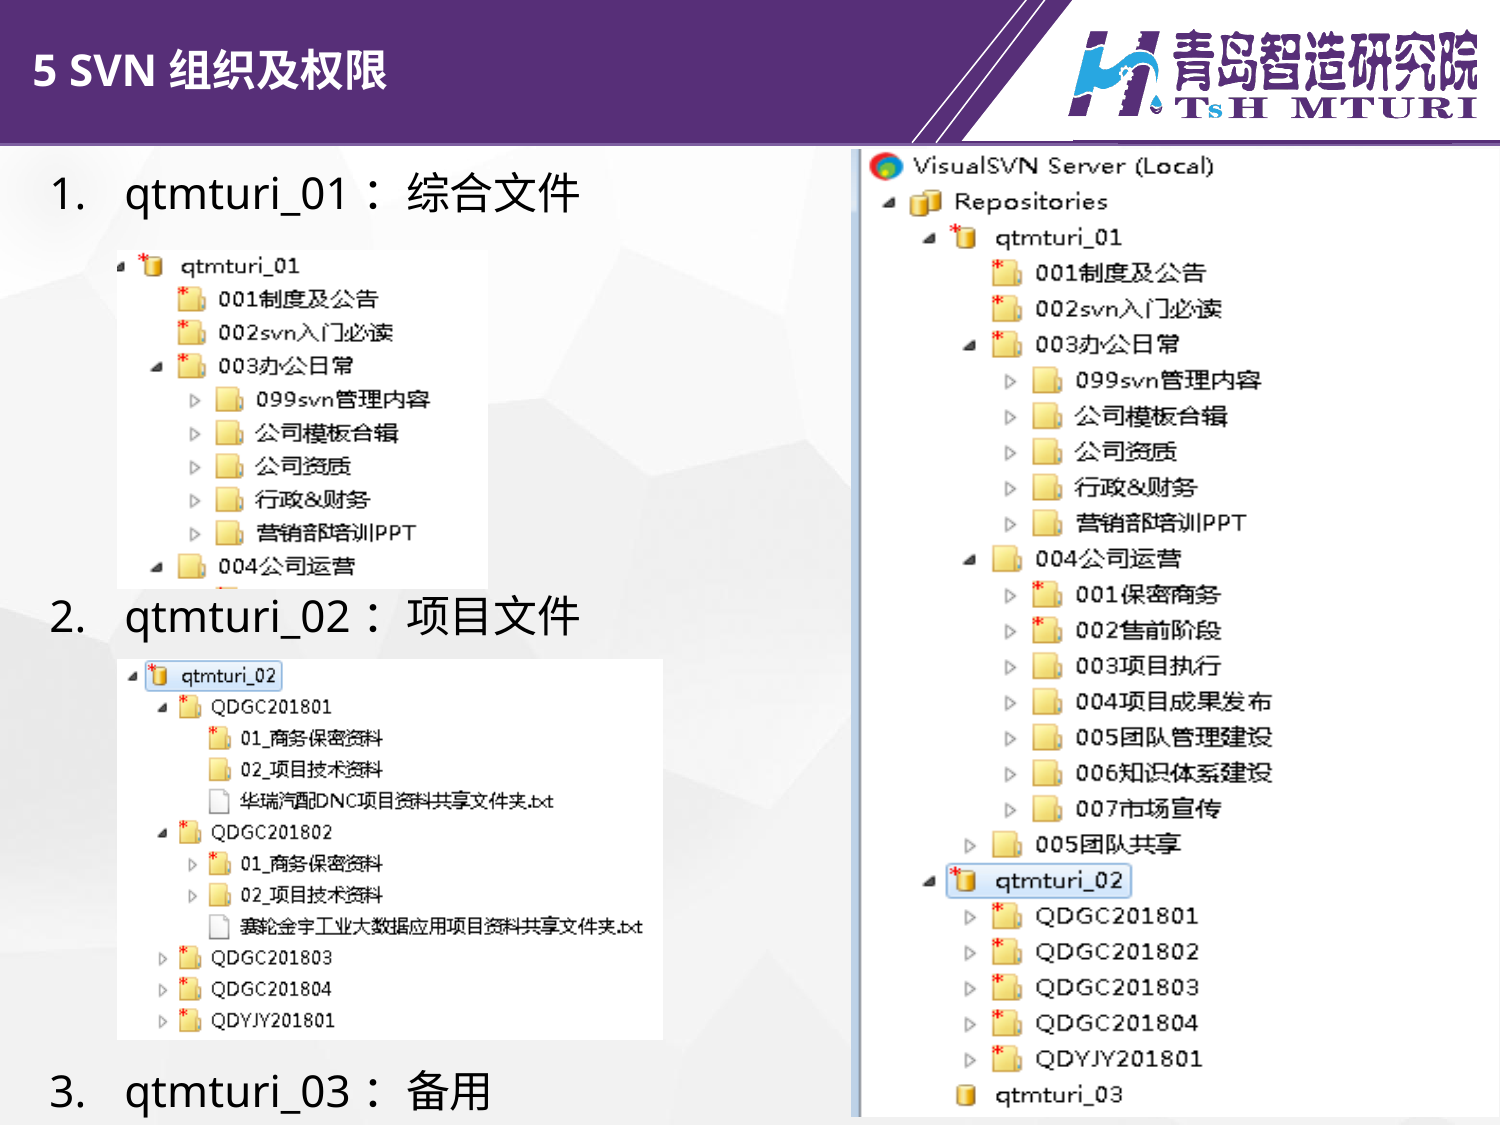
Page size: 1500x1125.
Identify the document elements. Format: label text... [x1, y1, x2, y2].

picture [0, 146, 1500, 1125]
text_box qtmturi_01：综合文件 qtmturi_02：项目文件 qtmturi_03：备用 [34, 157, 798, 1125]
text_box 5 SVN组织及权限 [17, 35, 404, 103]
picture [1068, 29, 1477, 126]
picture [117, 250, 488, 589]
picture [117, 659, 663, 1040]
